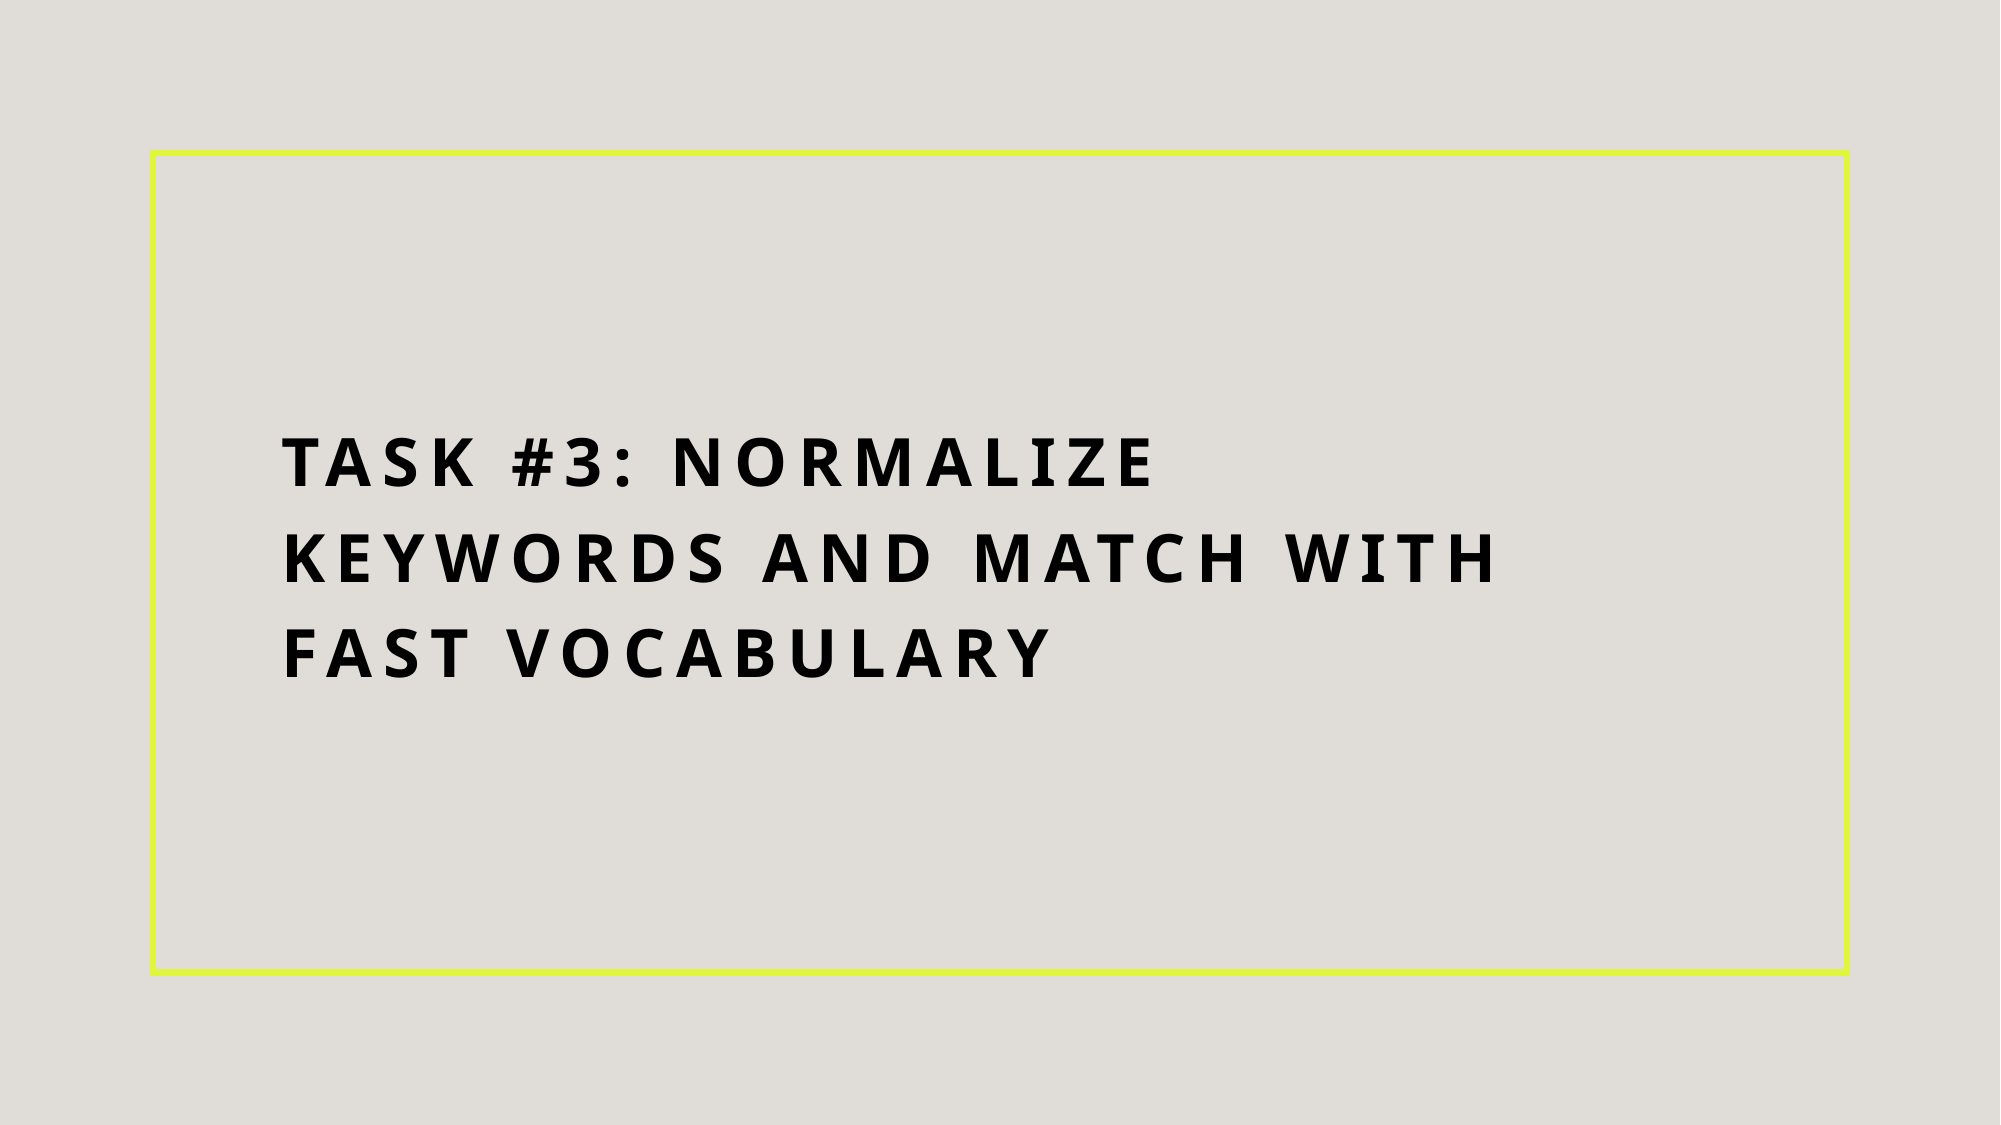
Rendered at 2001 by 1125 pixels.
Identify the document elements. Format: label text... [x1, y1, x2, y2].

title Task #3: Normalize keywords and match with FAST vocabulary [266, 395, 1593, 845]
